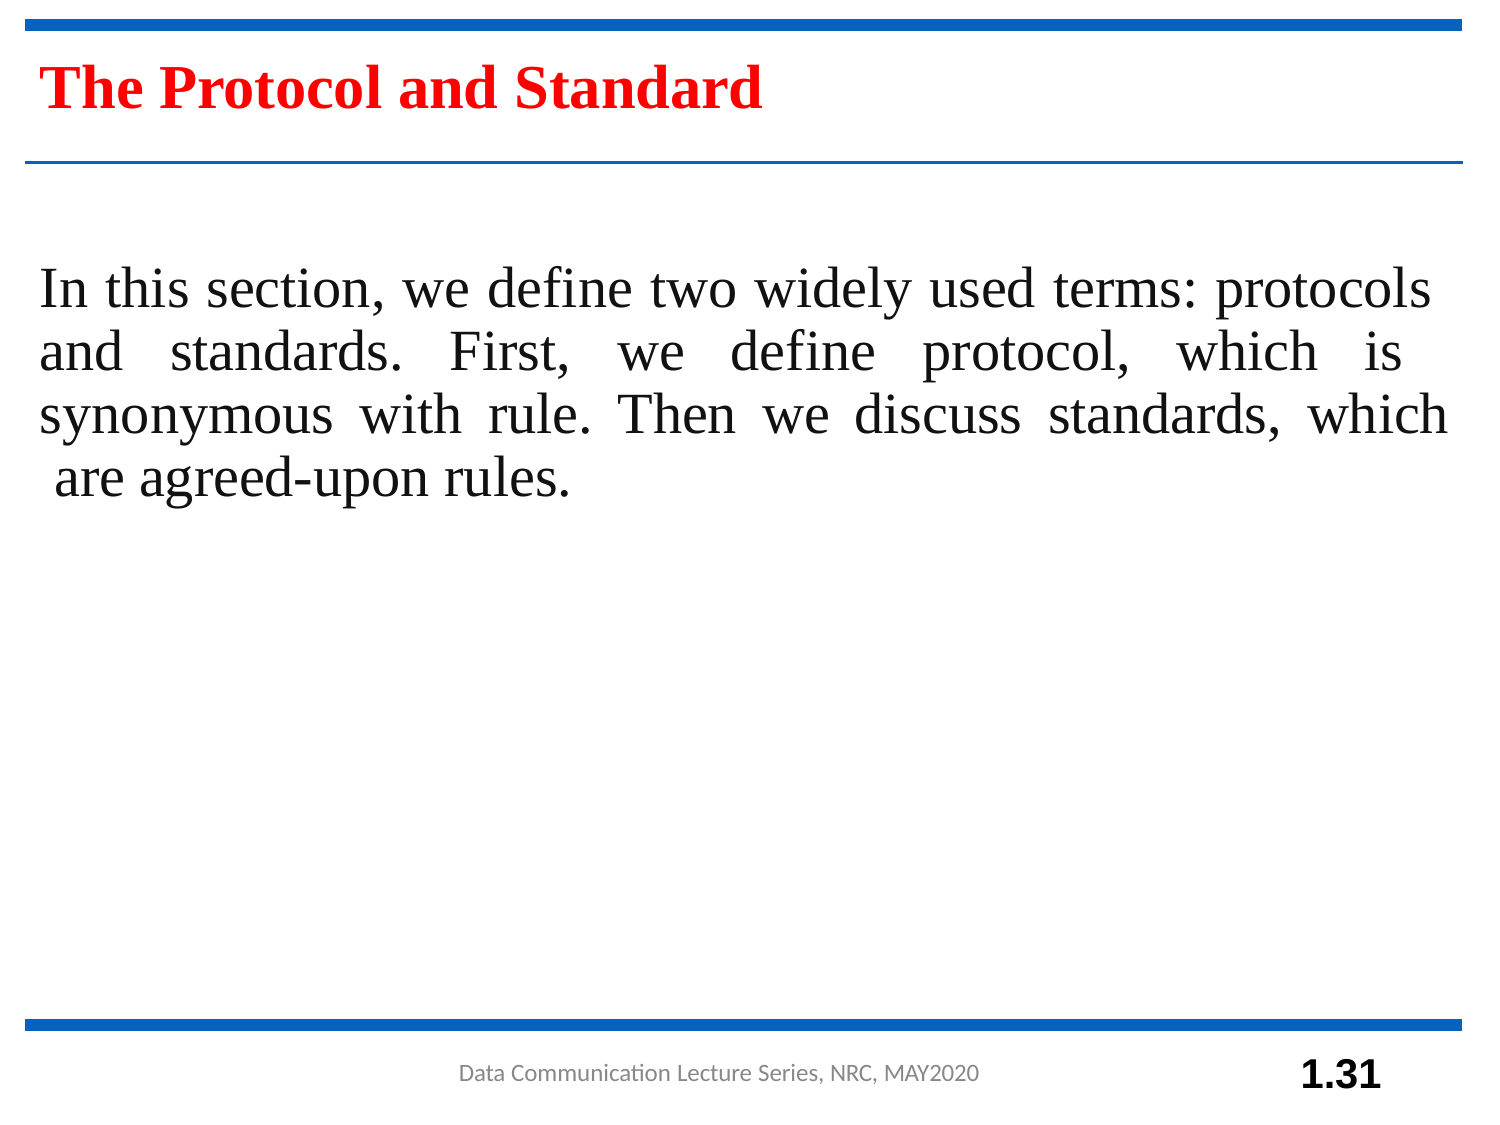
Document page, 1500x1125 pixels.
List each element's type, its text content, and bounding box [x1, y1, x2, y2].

text_box In this section, we define two widely used terms: protocols and standards. First, we define protocol, which is synonymous with rule. Then we discuss standards, which are agreed-upon rules. [37, 248, 1450, 510]
slide_number 1.31 [1298, 1048, 1389, 1125]
title The Protocol and Standard [37, 44, 769, 235]
footer Data Communication Lecture Series, NRC, MAY2020 [456, 1060, 987, 1125]
